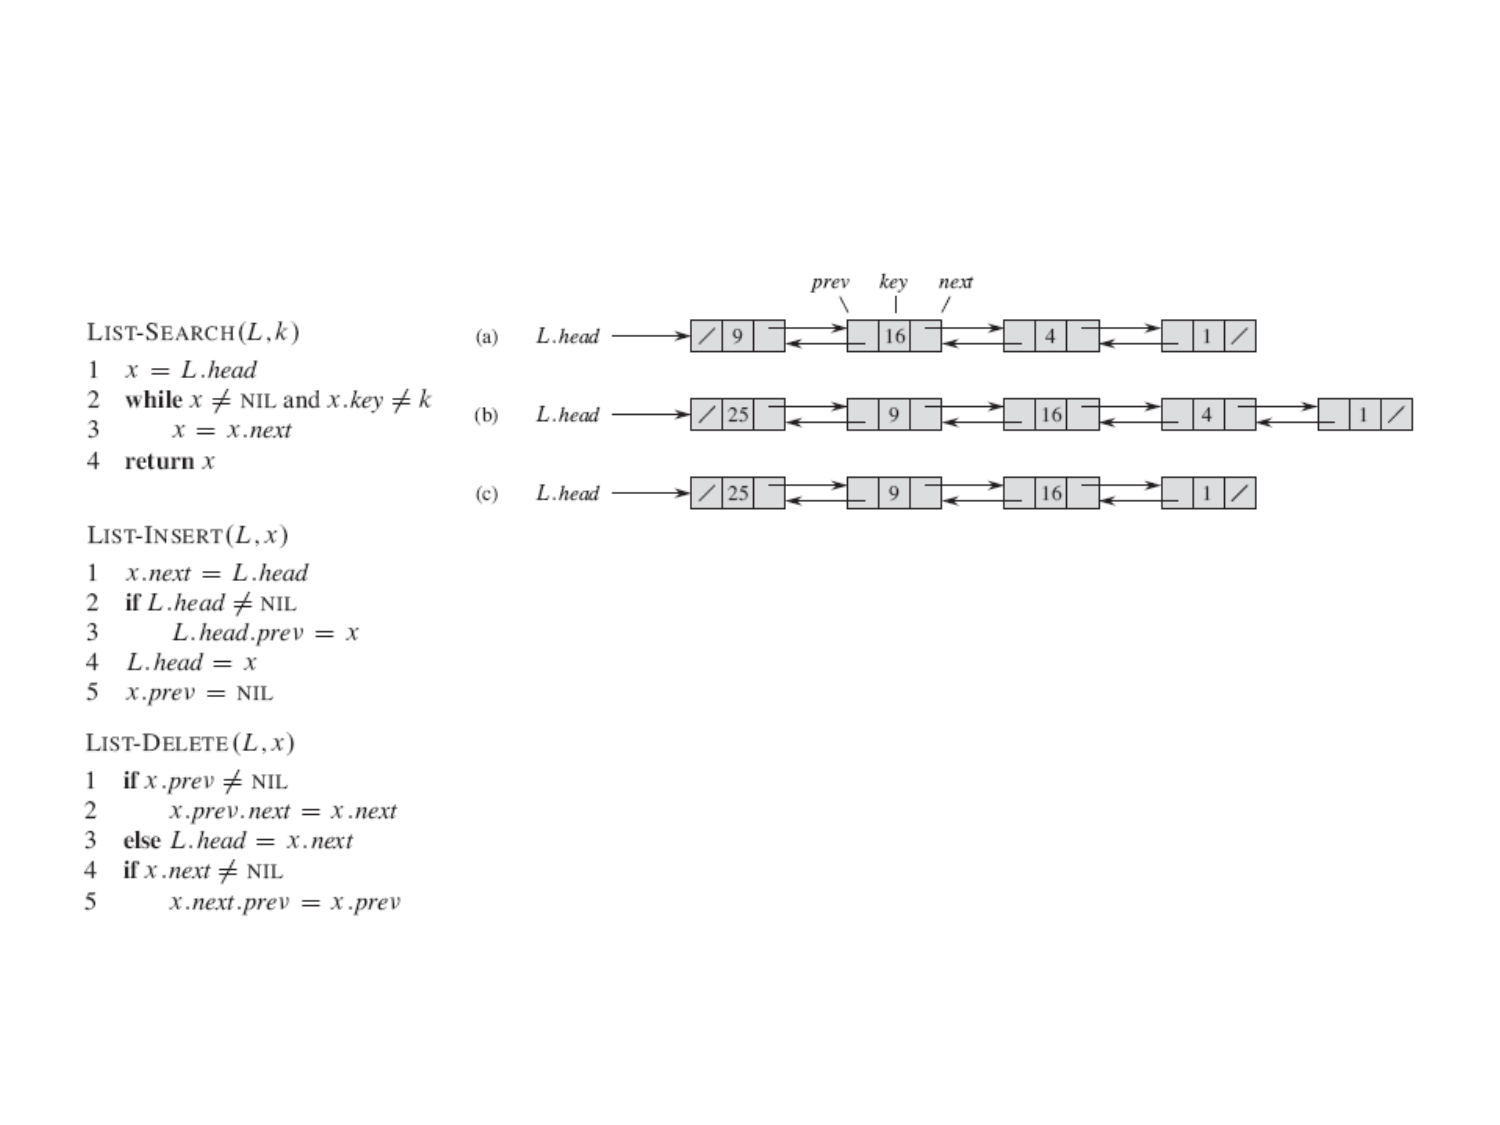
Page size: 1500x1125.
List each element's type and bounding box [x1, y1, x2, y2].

list [462, 249, 1429, 538]
picture [74, 312, 449, 496]
picture [71, 512, 415, 924]
